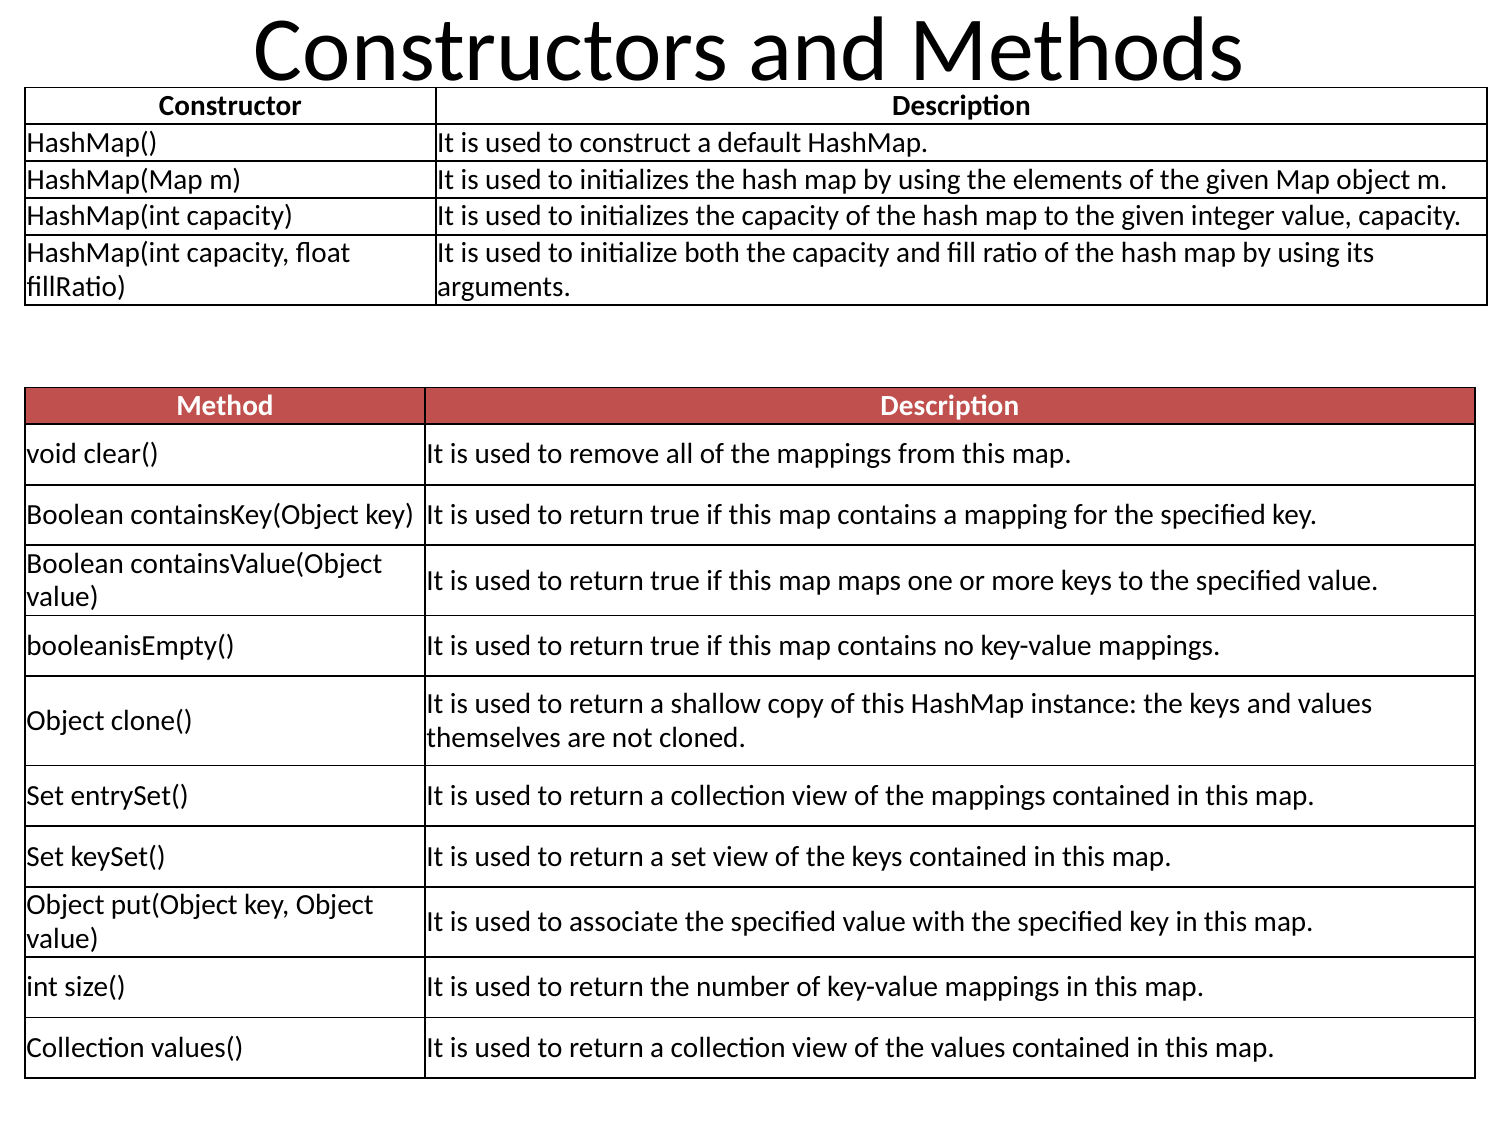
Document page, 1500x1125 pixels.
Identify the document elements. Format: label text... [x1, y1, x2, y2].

table_cell HashMap(Map m) [26, 162, 435, 197]
table_cell void clear() [26, 425, 424, 484]
table_cell Boolean containsKey(Object key) [26, 486, 424, 544]
table_cell Boolean containsValue(Object value) [26, 546, 424, 615]
table_cell It is used to return true if this map maps one or more keys to the specified value. [426, 546, 1474, 615]
table_cell It is used to associate the specified value with the specified key in this map. [426, 888, 1474, 956]
table_cell Object put(Object key, Object value) [26, 888, 424, 956]
table_cell It is used to initialize both the capacity and fill ratio of the hash map by using its arguments. [437, 236, 1486, 304]
table_cell Object clone() [26, 677, 424, 765]
table_cell It is used to return a shallow copy of this HashMap instance: the keys and values themselves are not cloned. [426, 677, 1474, 765]
table_cell It is used to remove all of the mappings from this map. [426, 425, 1474, 484]
table_cell It is used to initializes the capacity of the hash map to the given integer value, capacity. [437, 199, 1486, 234]
table_cell Set keySet() [26, 827, 424, 886]
table_cell It is used to return true if this map contains no key-value mappings. [426, 616, 1474, 675]
table_cell int size() [26, 958, 424, 1017]
table_header Description [426, 388, 1474, 423]
table_cell It is used to construct a default HashMap. [437, 125, 1486, 160]
table_cell HashMap(int capacity) [26, 199, 435, 234]
table_cell HashMap(int capacity, float fillRatio) [26, 236, 435, 304]
table_cell It is used to return the number of key-value mappings in this map. [426, 958, 1474, 1017]
table_cell Collection values() [26, 1018, 424, 1077]
table_header Description [437, 88, 1486, 123]
table_cell It is used to return true if this map contains a mapping for the specified key. [426, 486, 1474, 544]
table_header Method [26, 388, 424, 423]
table_cell It is used to return a set view of the keys contained in this map. [426, 827, 1474, 886]
table_header Constructor [26, 88, 435, 123]
table_cell Set entrySet() [26, 766, 424, 825]
table_cell It is used to return a collection view of the mappings contained in this map. [426, 766, 1474, 825]
title Constructors and Methods [75, 0, 1425, 87]
table_cell booleanisEmpty() [26, 616, 424, 675]
table_cell It is used to initializes the hash map by using the elements of the given Map object m. [437, 162, 1486, 197]
table_cell It is used to return a collection view of the values contained in this map. [426, 1018, 1474, 1077]
table_cell HashMap() [26, 125, 435, 160]
